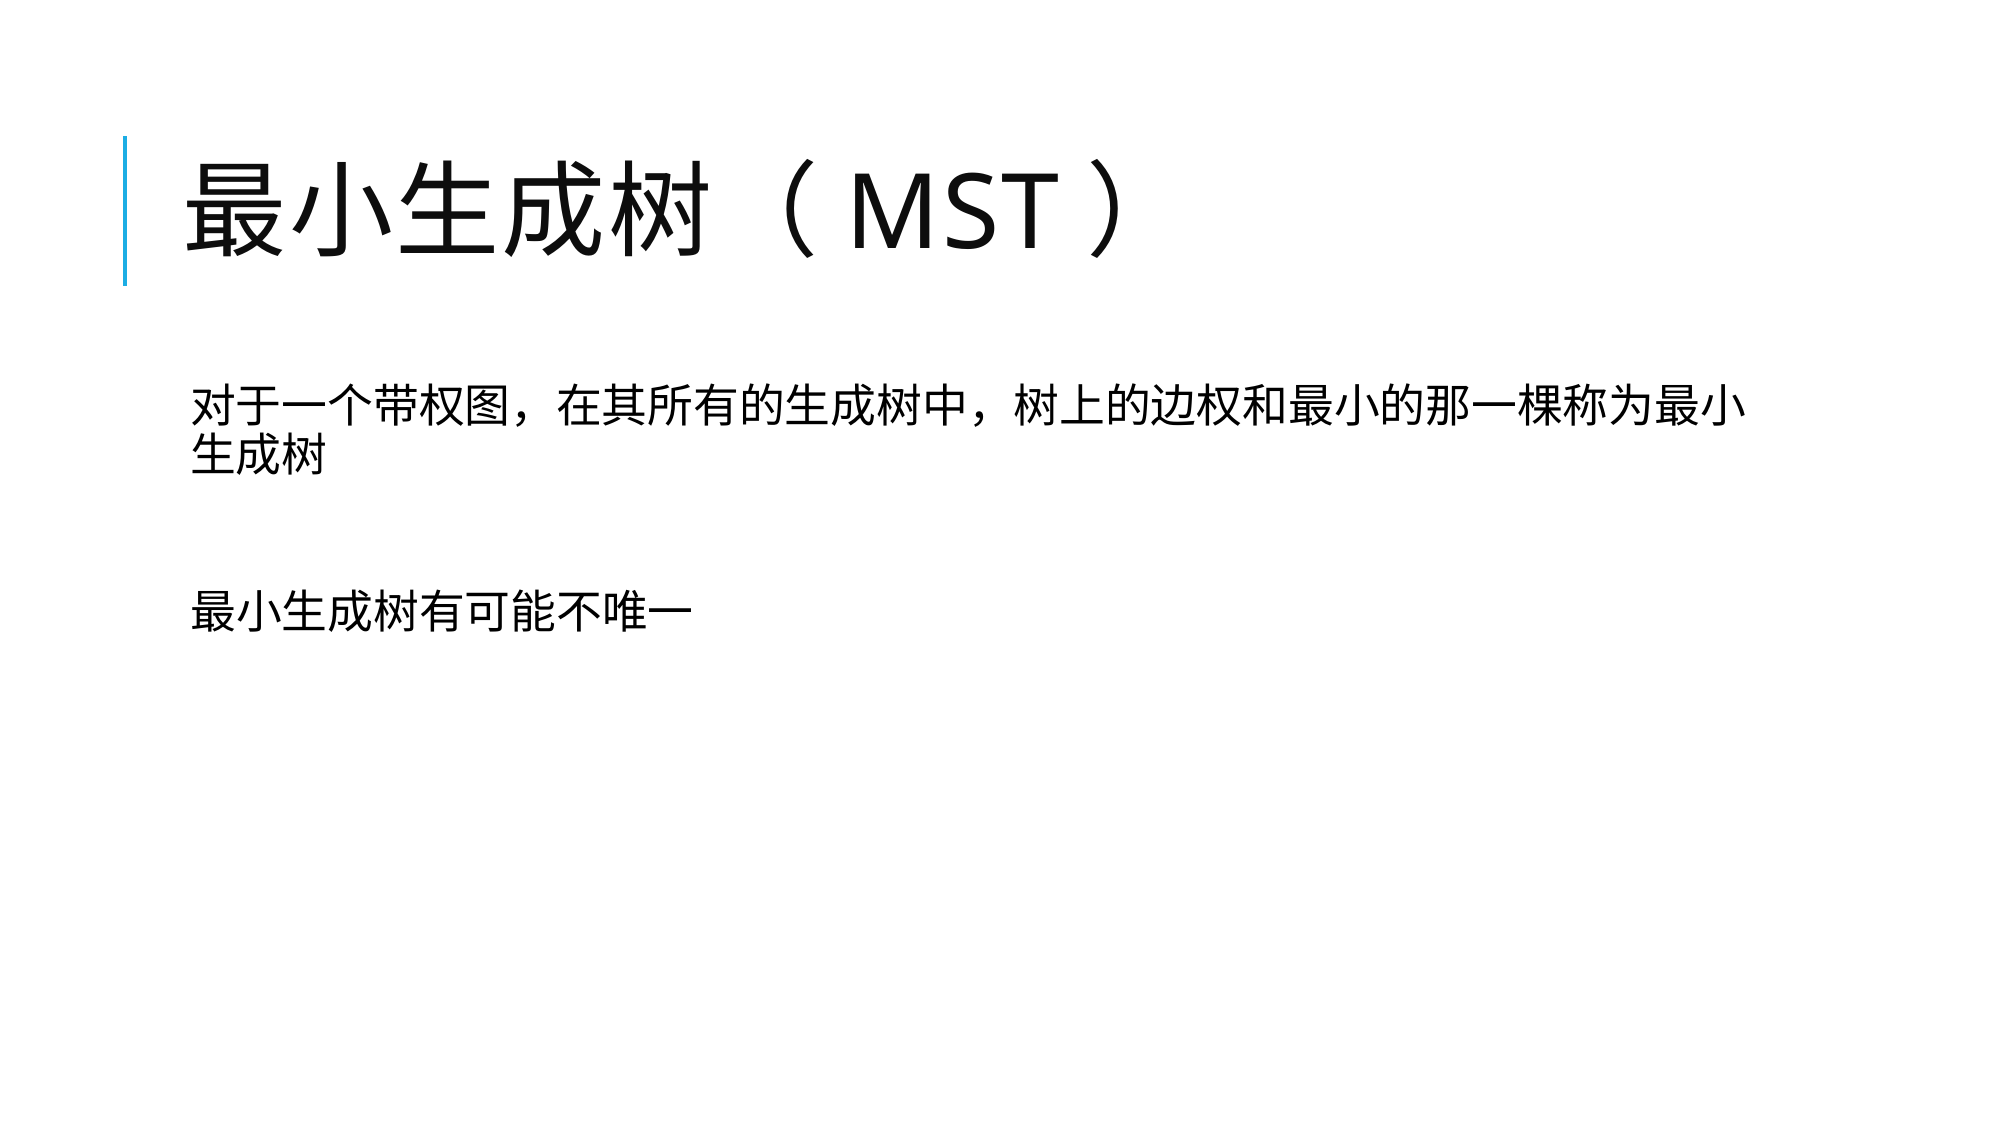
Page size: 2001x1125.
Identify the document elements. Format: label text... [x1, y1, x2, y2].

list 对于一个带权图，在其所有的生成树中，树上的边权和最小的那一棵称为最小生成树 最小生成树有可能不唯一 [168, 375, 1763, 1035]
title 最小生成树（MST） [168, 96, 1763, 342]
